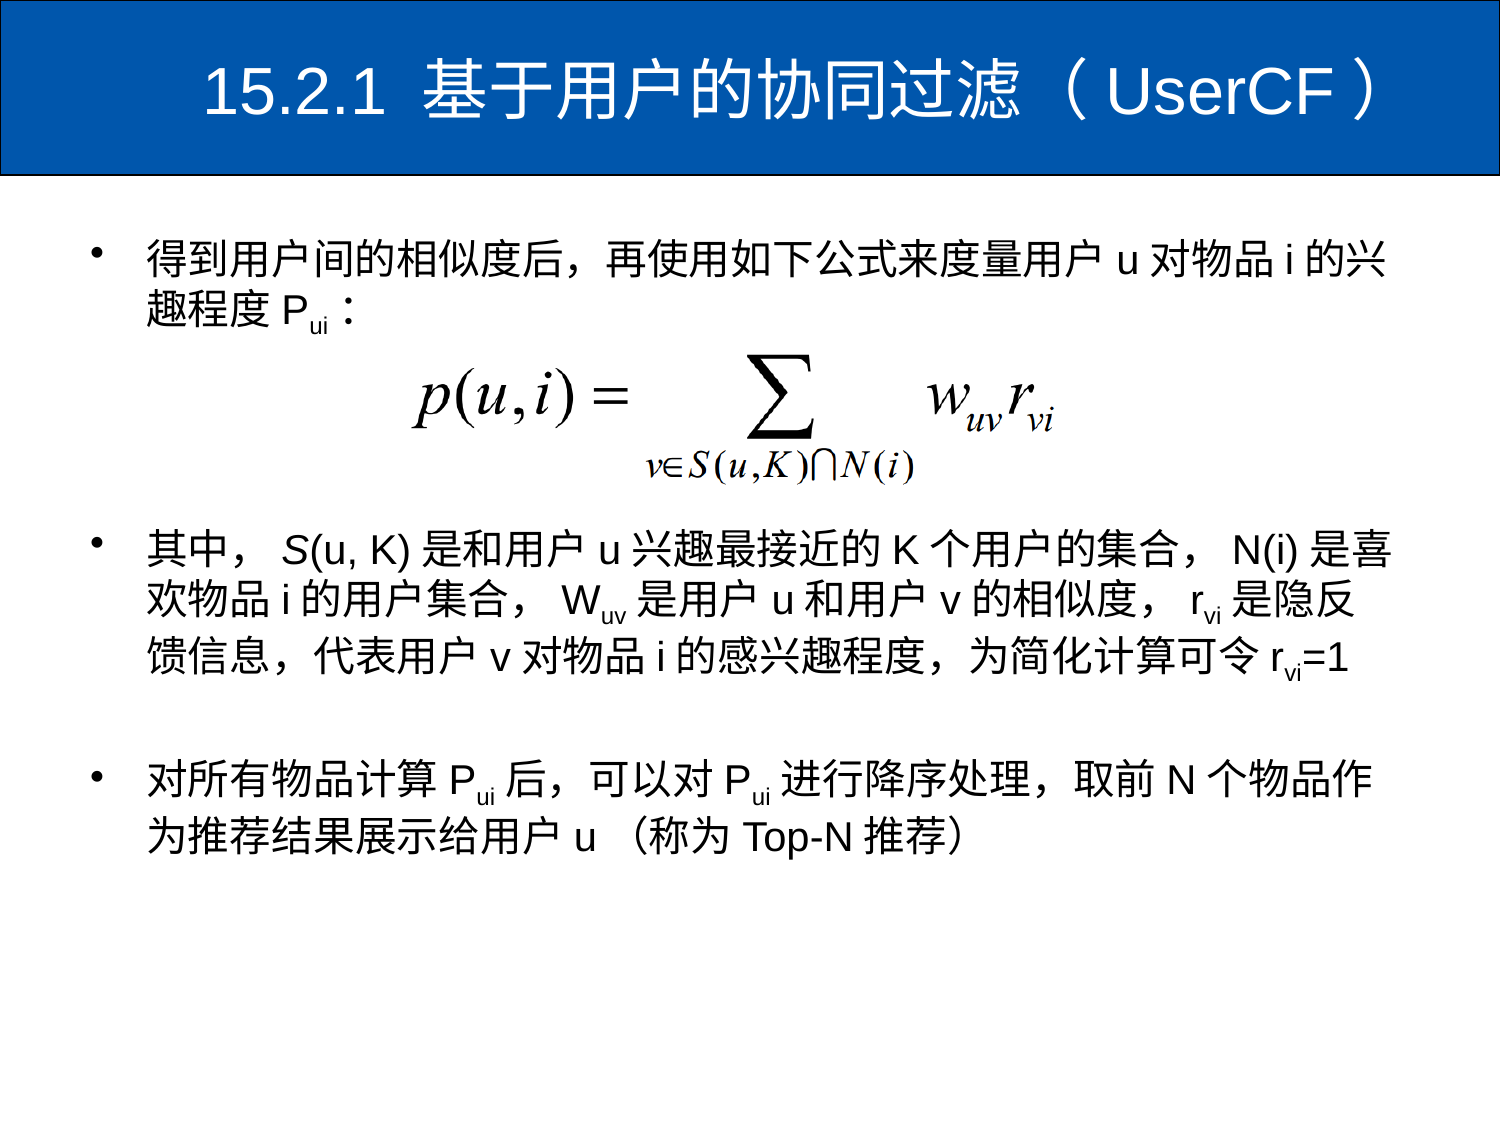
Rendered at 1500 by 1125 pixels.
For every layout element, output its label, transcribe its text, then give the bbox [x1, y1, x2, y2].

picture [399, 324, 1101, 498]
list 得到用户间的相似度后，再使用如下公式来度量用户u对物品i的兴趣程度Pui： 其中，S(u, K)是和用户u兴趣最接近的K个用户的集合，N(i)是喜欢物品i的用户集合，Wuv是用户u和用户v的相似度，rvi是隐反馈信息，代表用户v对物品i的感兴趣程度，为简化计算可令rvi=1 对所有物品计算Pui后，可以对Pui进行降序处理，取前N个物品作为推荐结果展示给用户u（称为Top-N推荐） [75, 224, 1413, 1005]
title 15.2.1 基于用户的协同过滤（UserCF） [187, 12, 1500, 163]
